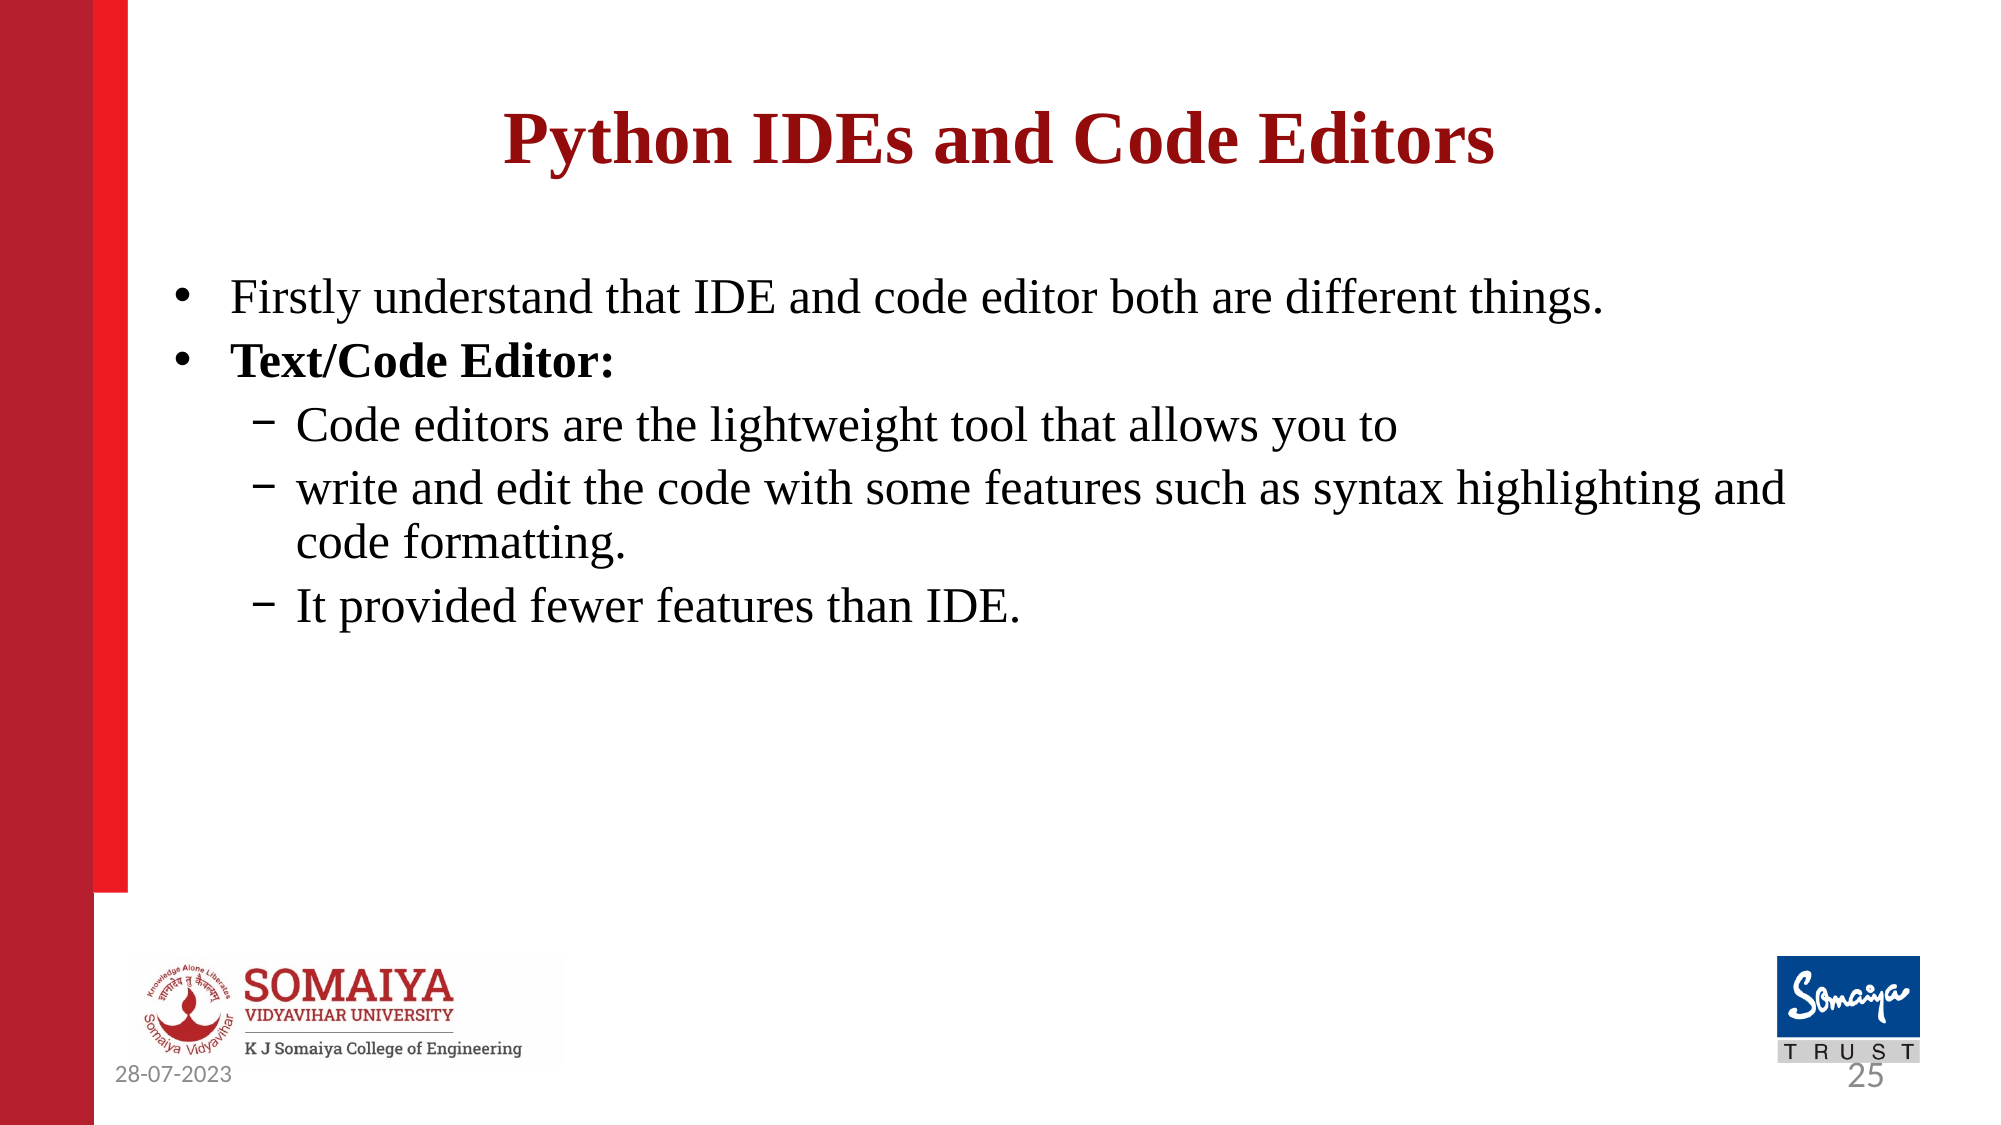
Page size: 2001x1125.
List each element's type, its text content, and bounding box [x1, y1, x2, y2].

picture [1777, 956, 1920, 1063]
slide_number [99, 1042, 567, 1103]
title Python IDEs and Code Editors [99, 45, 1900, 233]
picture [0, 0, 128, 1125]
picture [127, 956, 564, 1042]
slide_number 25 [1433, 1042, 1900, 1103]
list Firstly understand that IDE and code editor both are different things. Text/Code Editor: Code editors are the lightweight tool that allows you to write and edit the code with some features such as syntax highlighting and code formatting. It provided fewer features than IDE. [158, 262, 1900, 1005]
